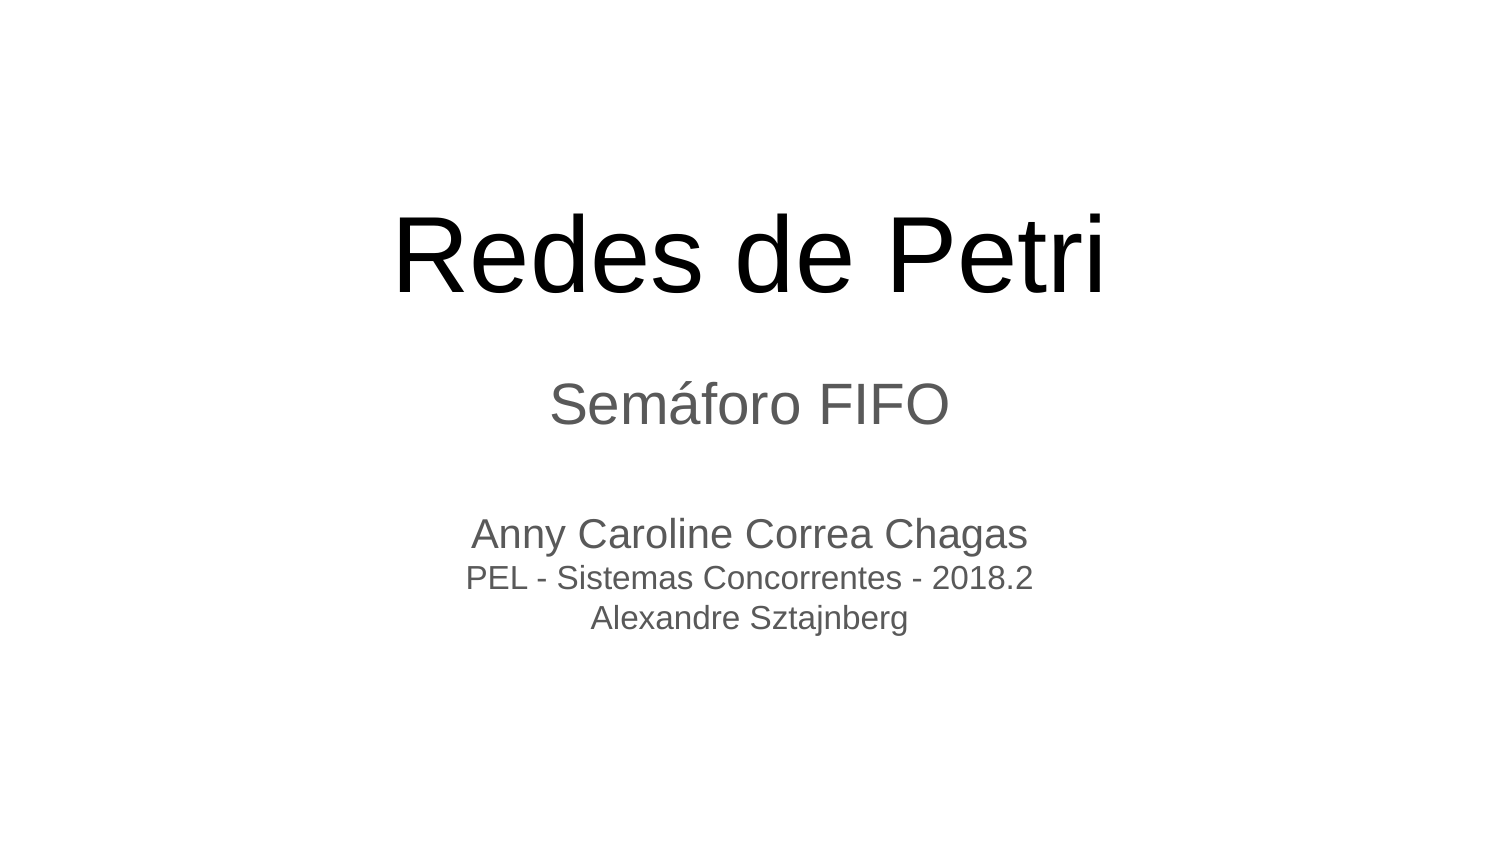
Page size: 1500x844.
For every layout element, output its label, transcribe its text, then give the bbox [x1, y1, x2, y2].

title Redes de Petri [51, 122, 1449, 351]
subtitle Semáforo FIFO Anny Caroline Correa Chagas PEL - Sistemas Concorrentes - 2018.2 Alexandre Sztajnberg [51, 351, 1449, 482]
